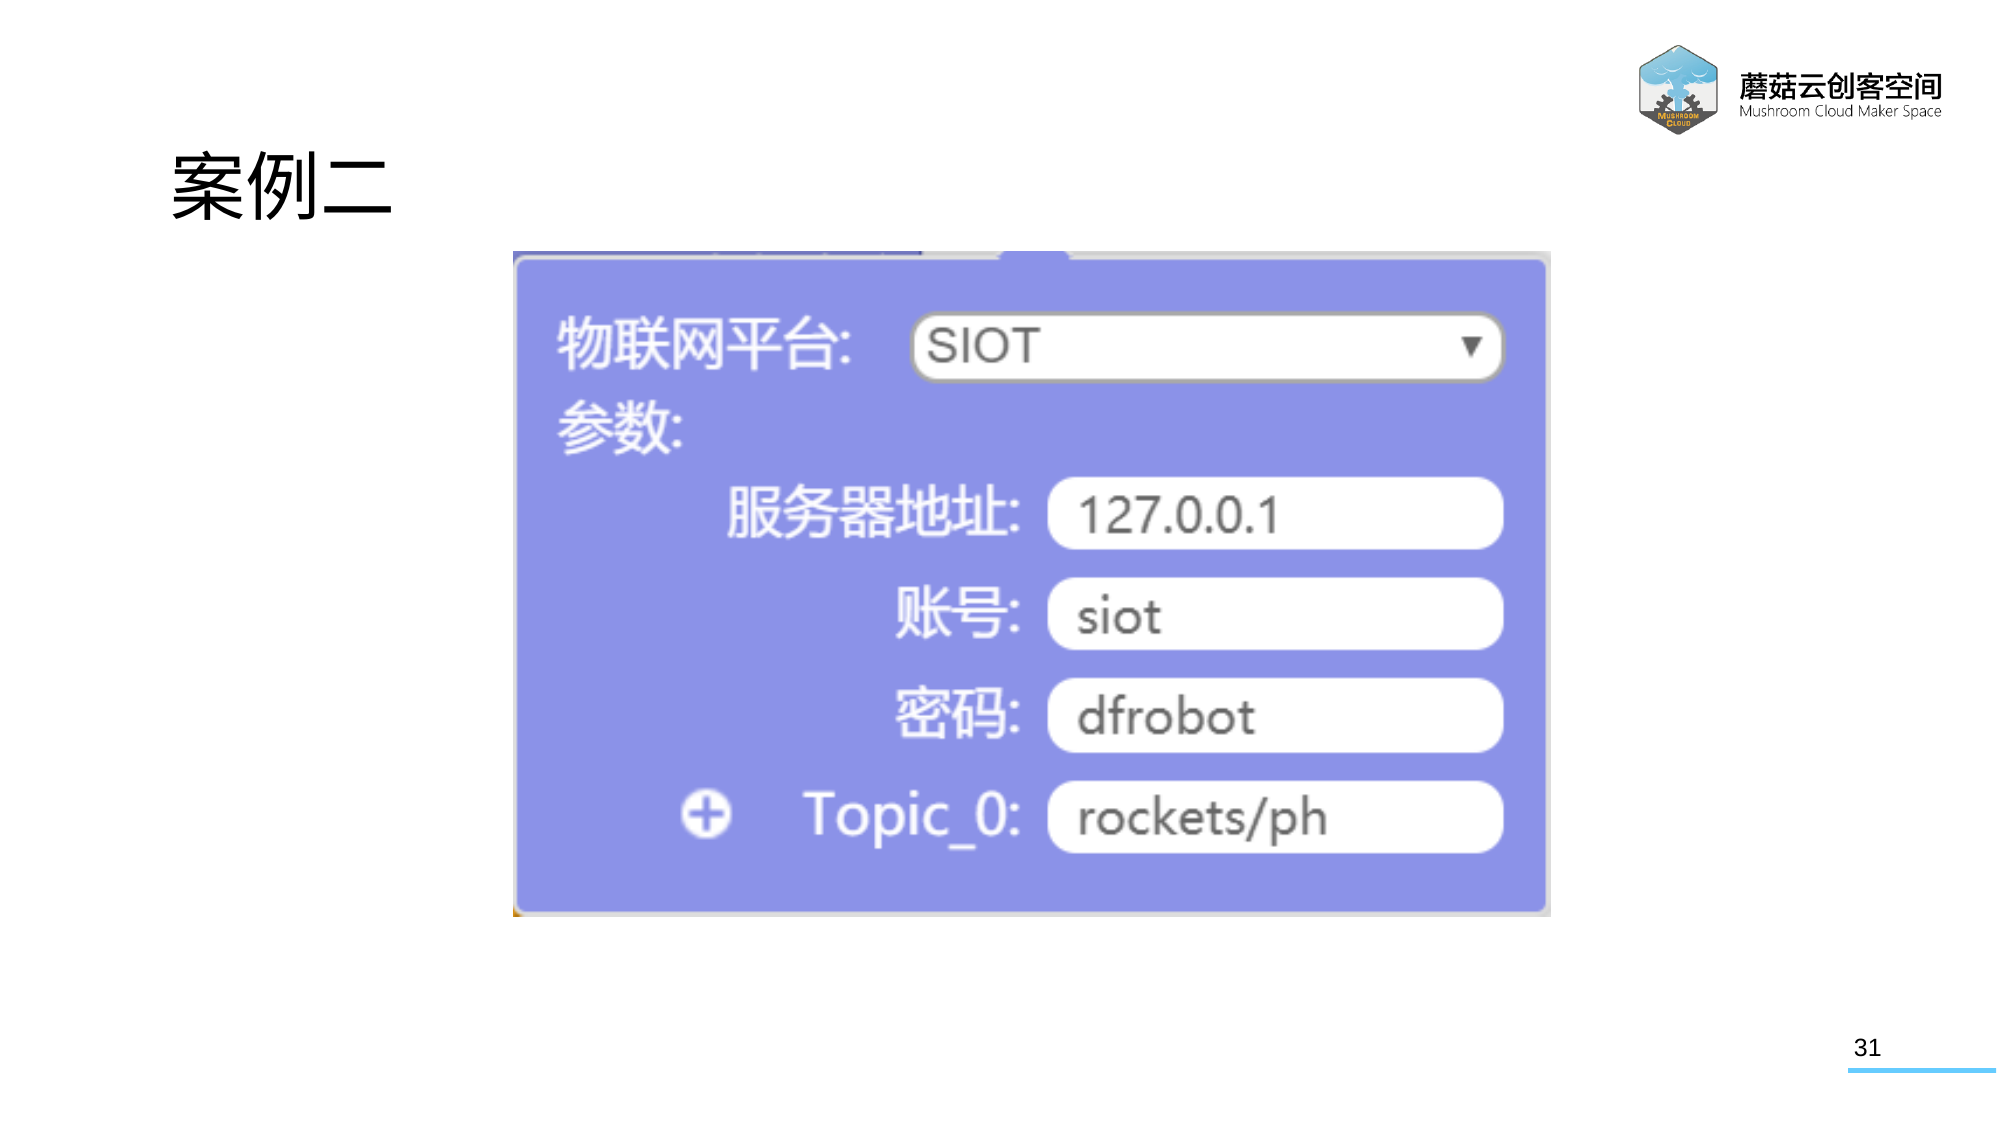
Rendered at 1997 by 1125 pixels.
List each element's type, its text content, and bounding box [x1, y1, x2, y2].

picture [1633, 42, 1948, 139]
text_box 案例二 [155, 132, 1761, 238]
picture [513, 251, 1551, 917]
slide_number 31 [1430, 1024, 1897, 1103]
